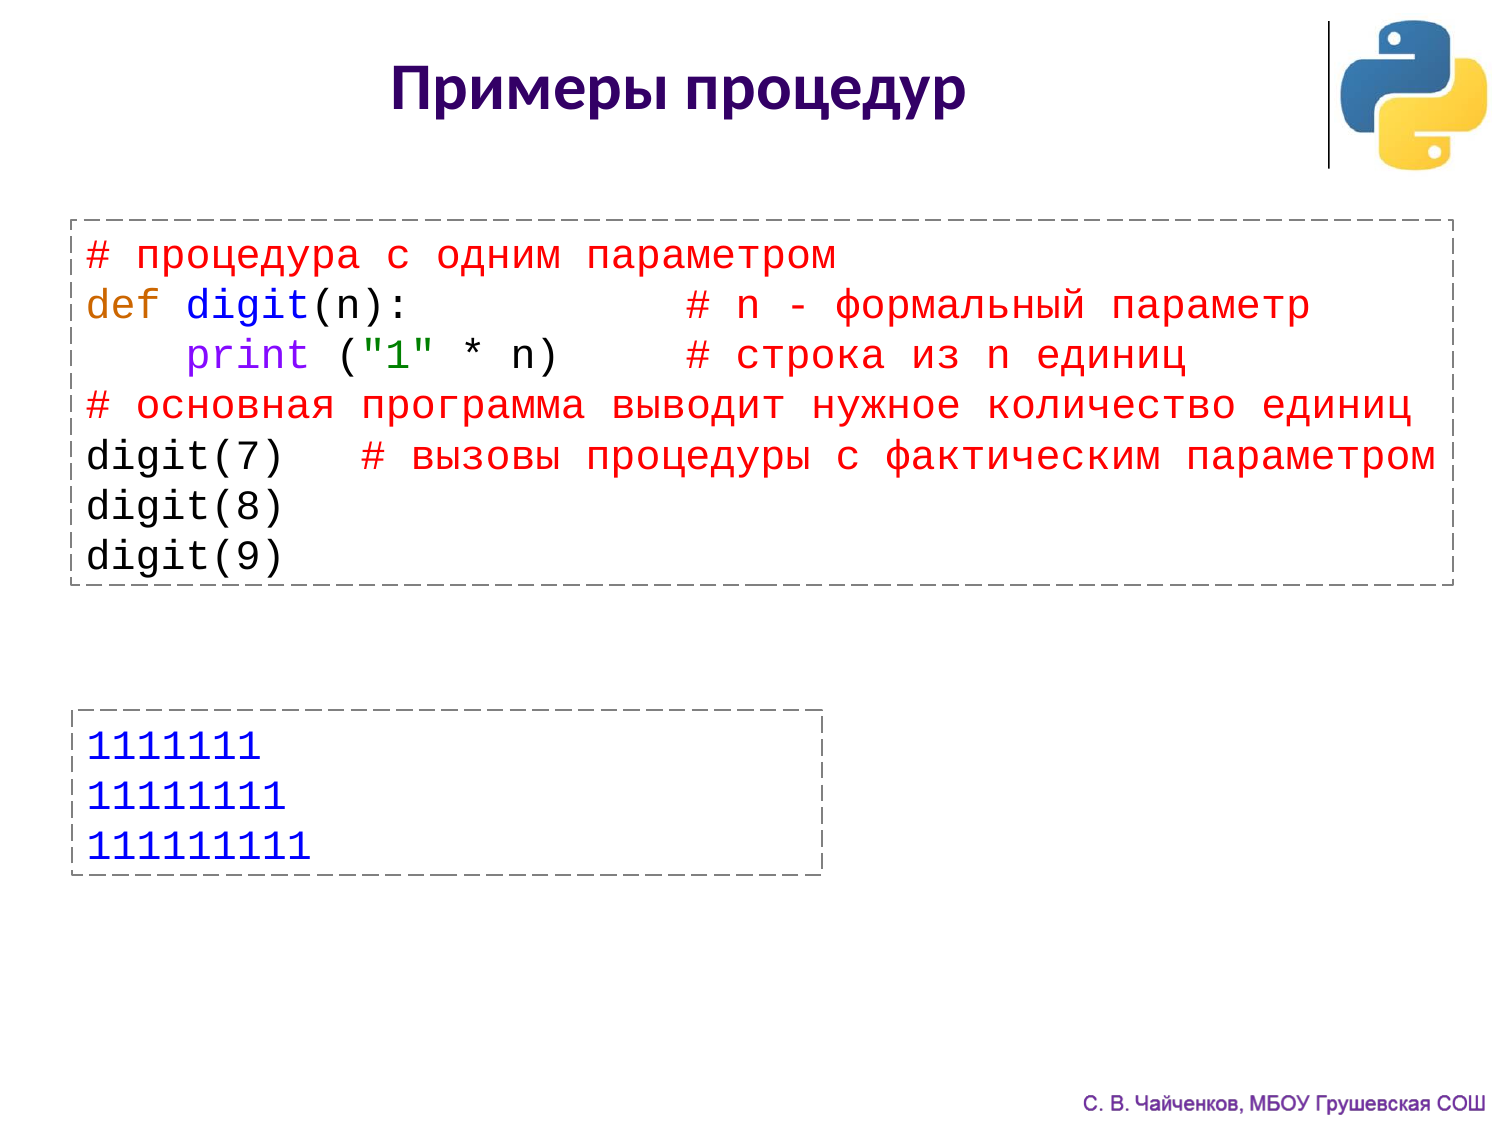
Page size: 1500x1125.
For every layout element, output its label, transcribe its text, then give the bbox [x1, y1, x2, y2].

text_box 1111111 11111111 111111111 [71, 710, 822, 875]
text_box # процедура с одним параметром def digit(n): # n - формальный параметр print ("1" * n) # строка из n единиц # основная программа выводит нужное количество единиц digit(7) # вызовы процедуры с фактическим параметром digit(8) digit(9) [70, 219, 1453, 585]
title Примеры процедур [88, 42, 1270, 130]
picture [1334, 13, 1492, 179]
picture [1057, 1082, 1500, 1125]
